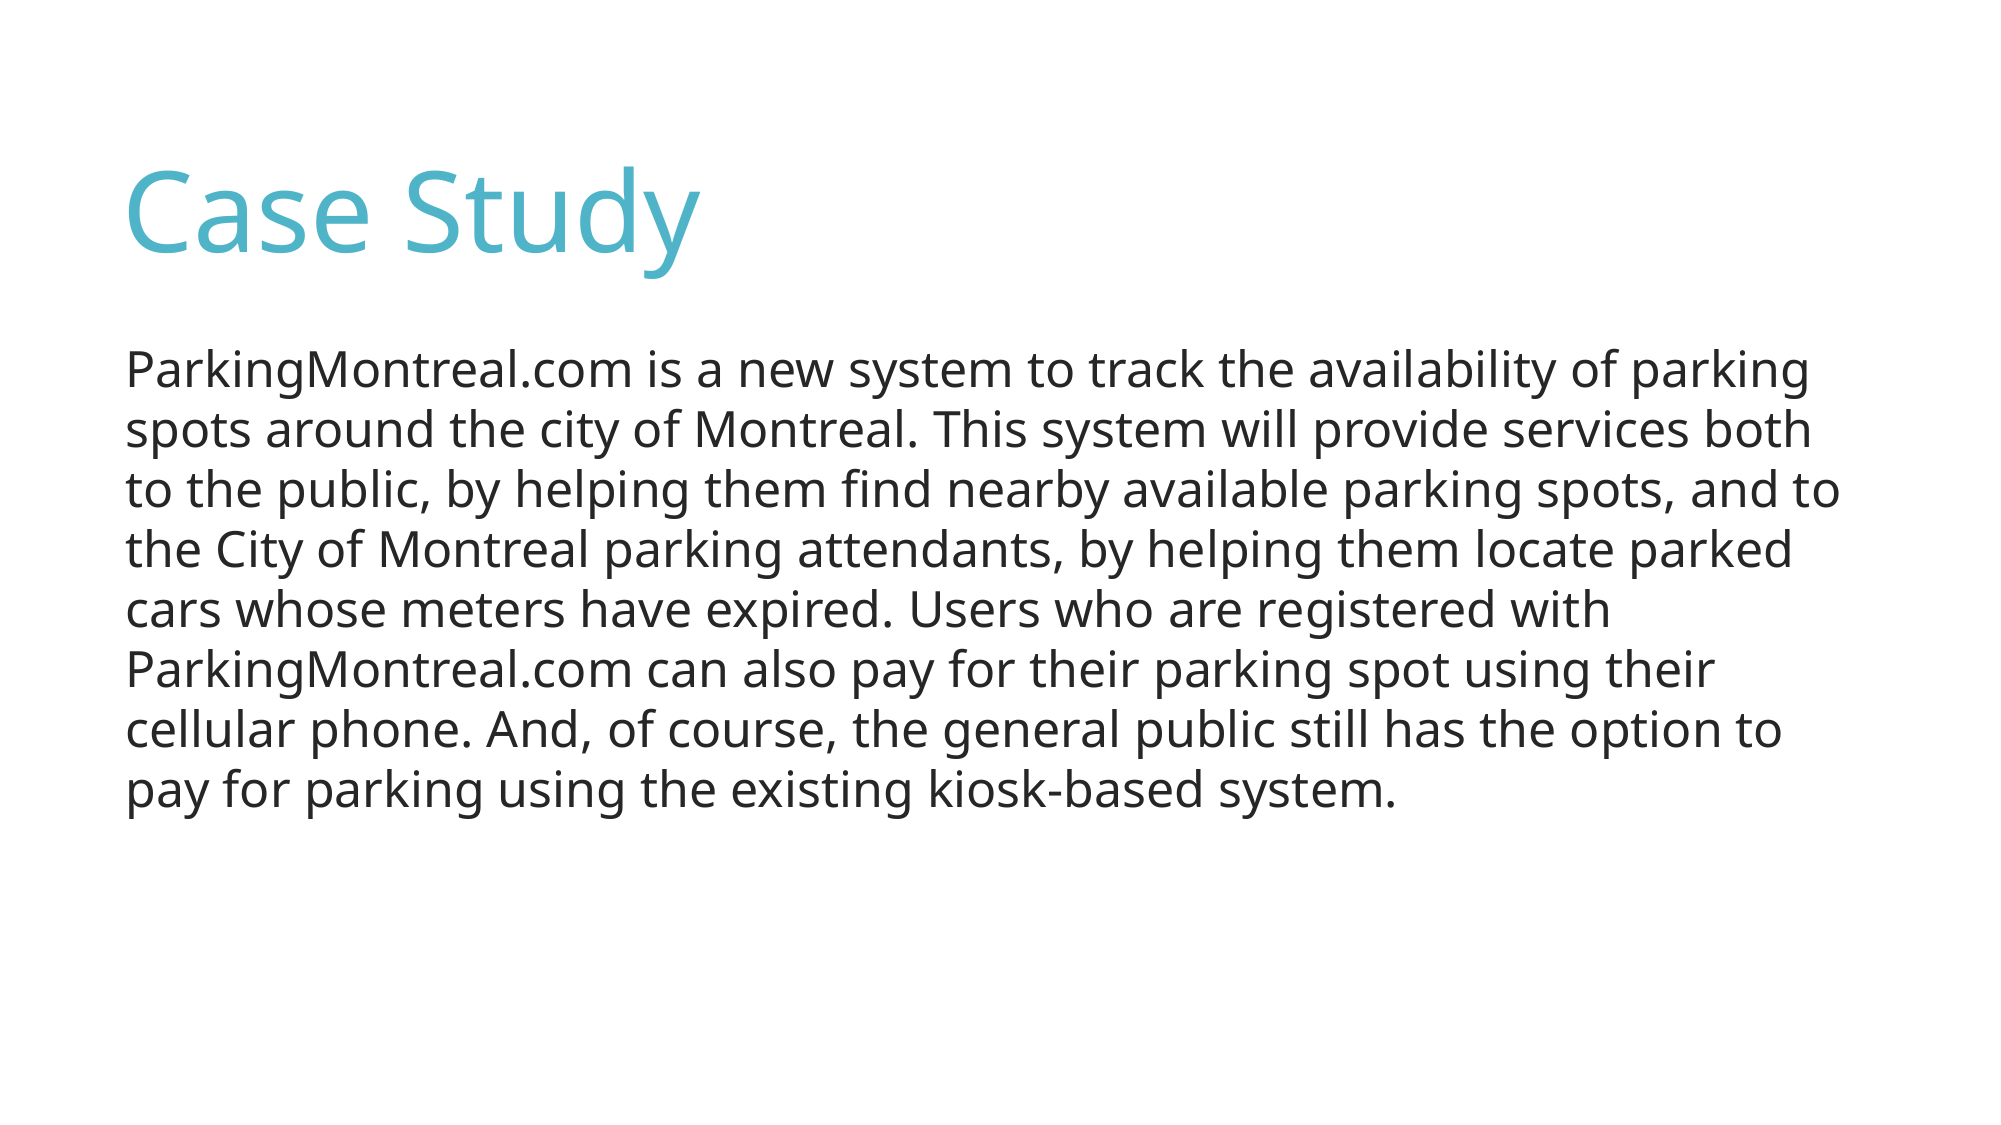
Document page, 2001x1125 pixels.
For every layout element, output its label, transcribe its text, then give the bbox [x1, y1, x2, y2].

text_box ParkingMontreal.com is a new system to track the availability of parking spots around the city of Montreal. This system will provide services both to the public, by helping them find nearby available parking spots, and to the City of Montreal parking attendants, by helping them locate parked cars whose meters have expired. Users who are registered with ParkingMontreal.com can also pay for their parking spot using their cellular phone. And, of course, the general public still has the option to pay for parking using the existing kiosk-based system. [110, 329, 1875, 948]
text_box Case Study [107, 81, 1875, 354]
